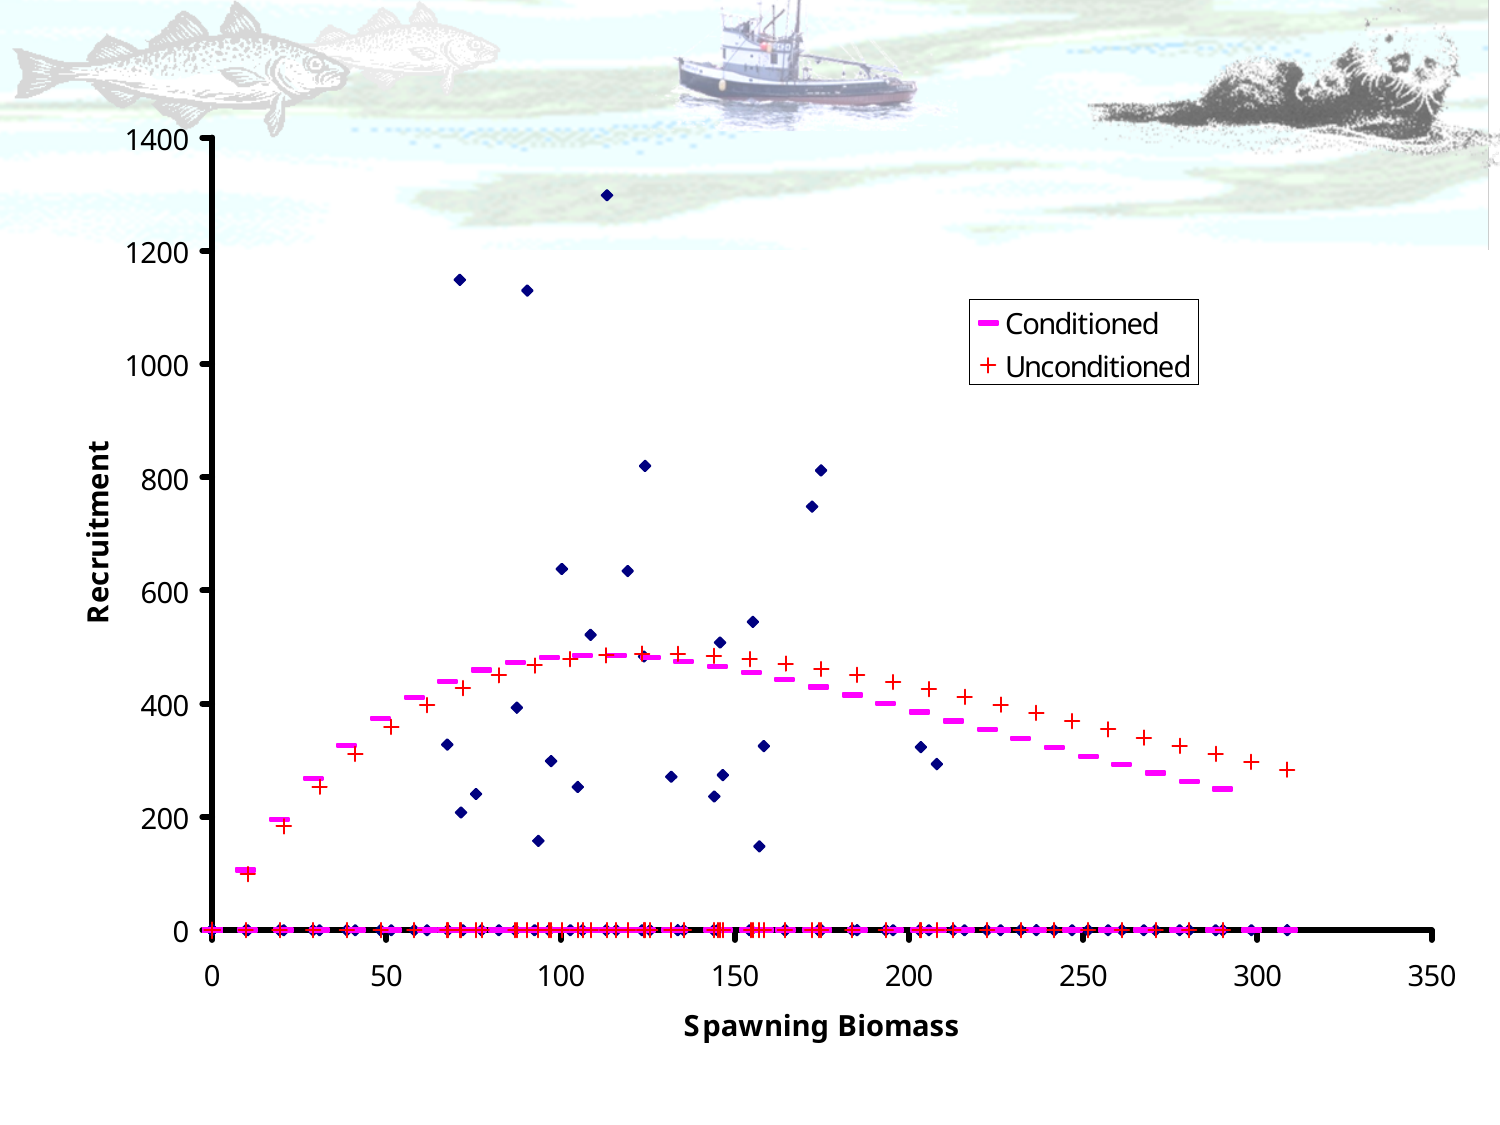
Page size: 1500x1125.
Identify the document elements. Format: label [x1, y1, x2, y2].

picture [0, 0, 1500, 250]
list [44, 104, 1468, 1074]
